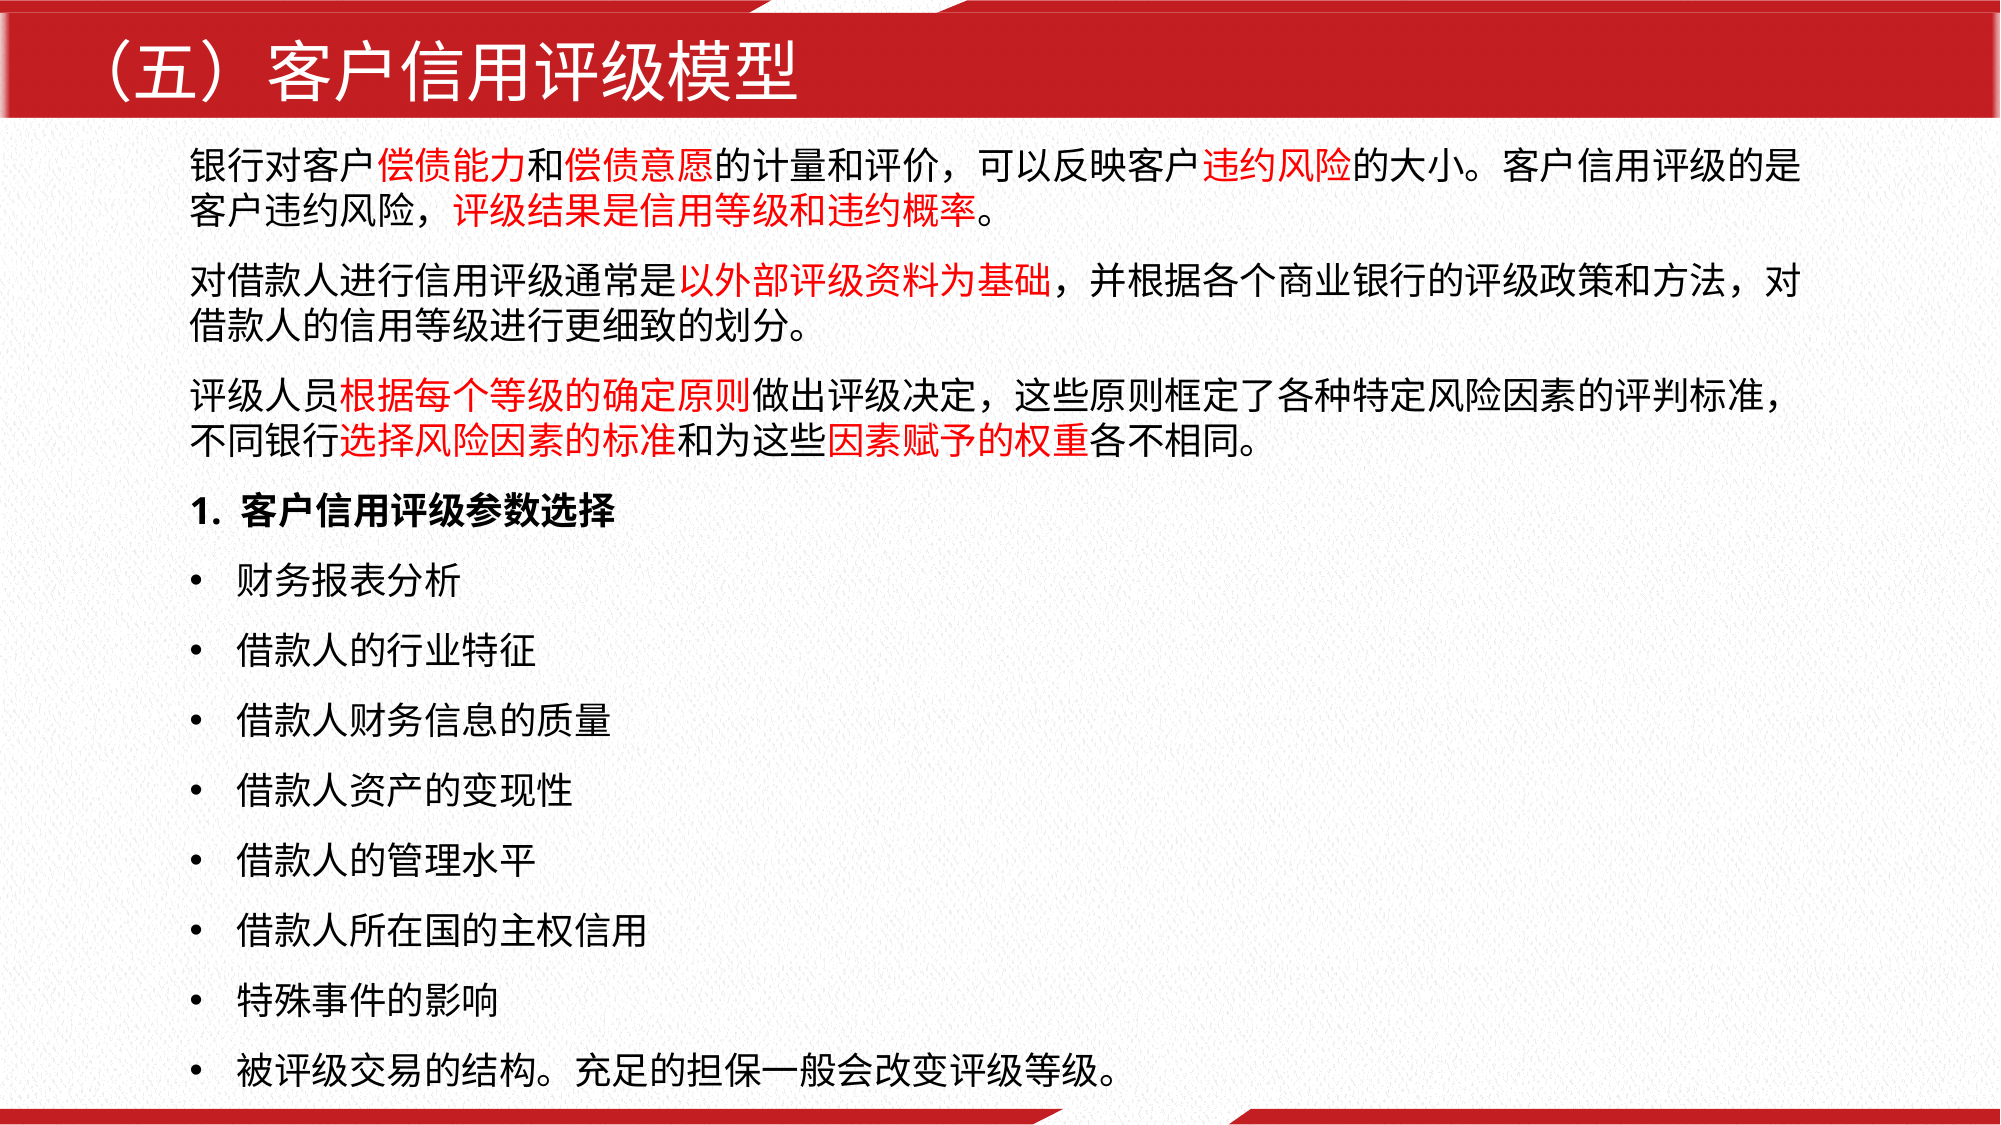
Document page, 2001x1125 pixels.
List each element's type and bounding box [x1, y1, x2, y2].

text_box [0, 118, 2000, 1125]
text_box [0, 0, 2000, 12]
picture [0, 12, 2000, 118]
